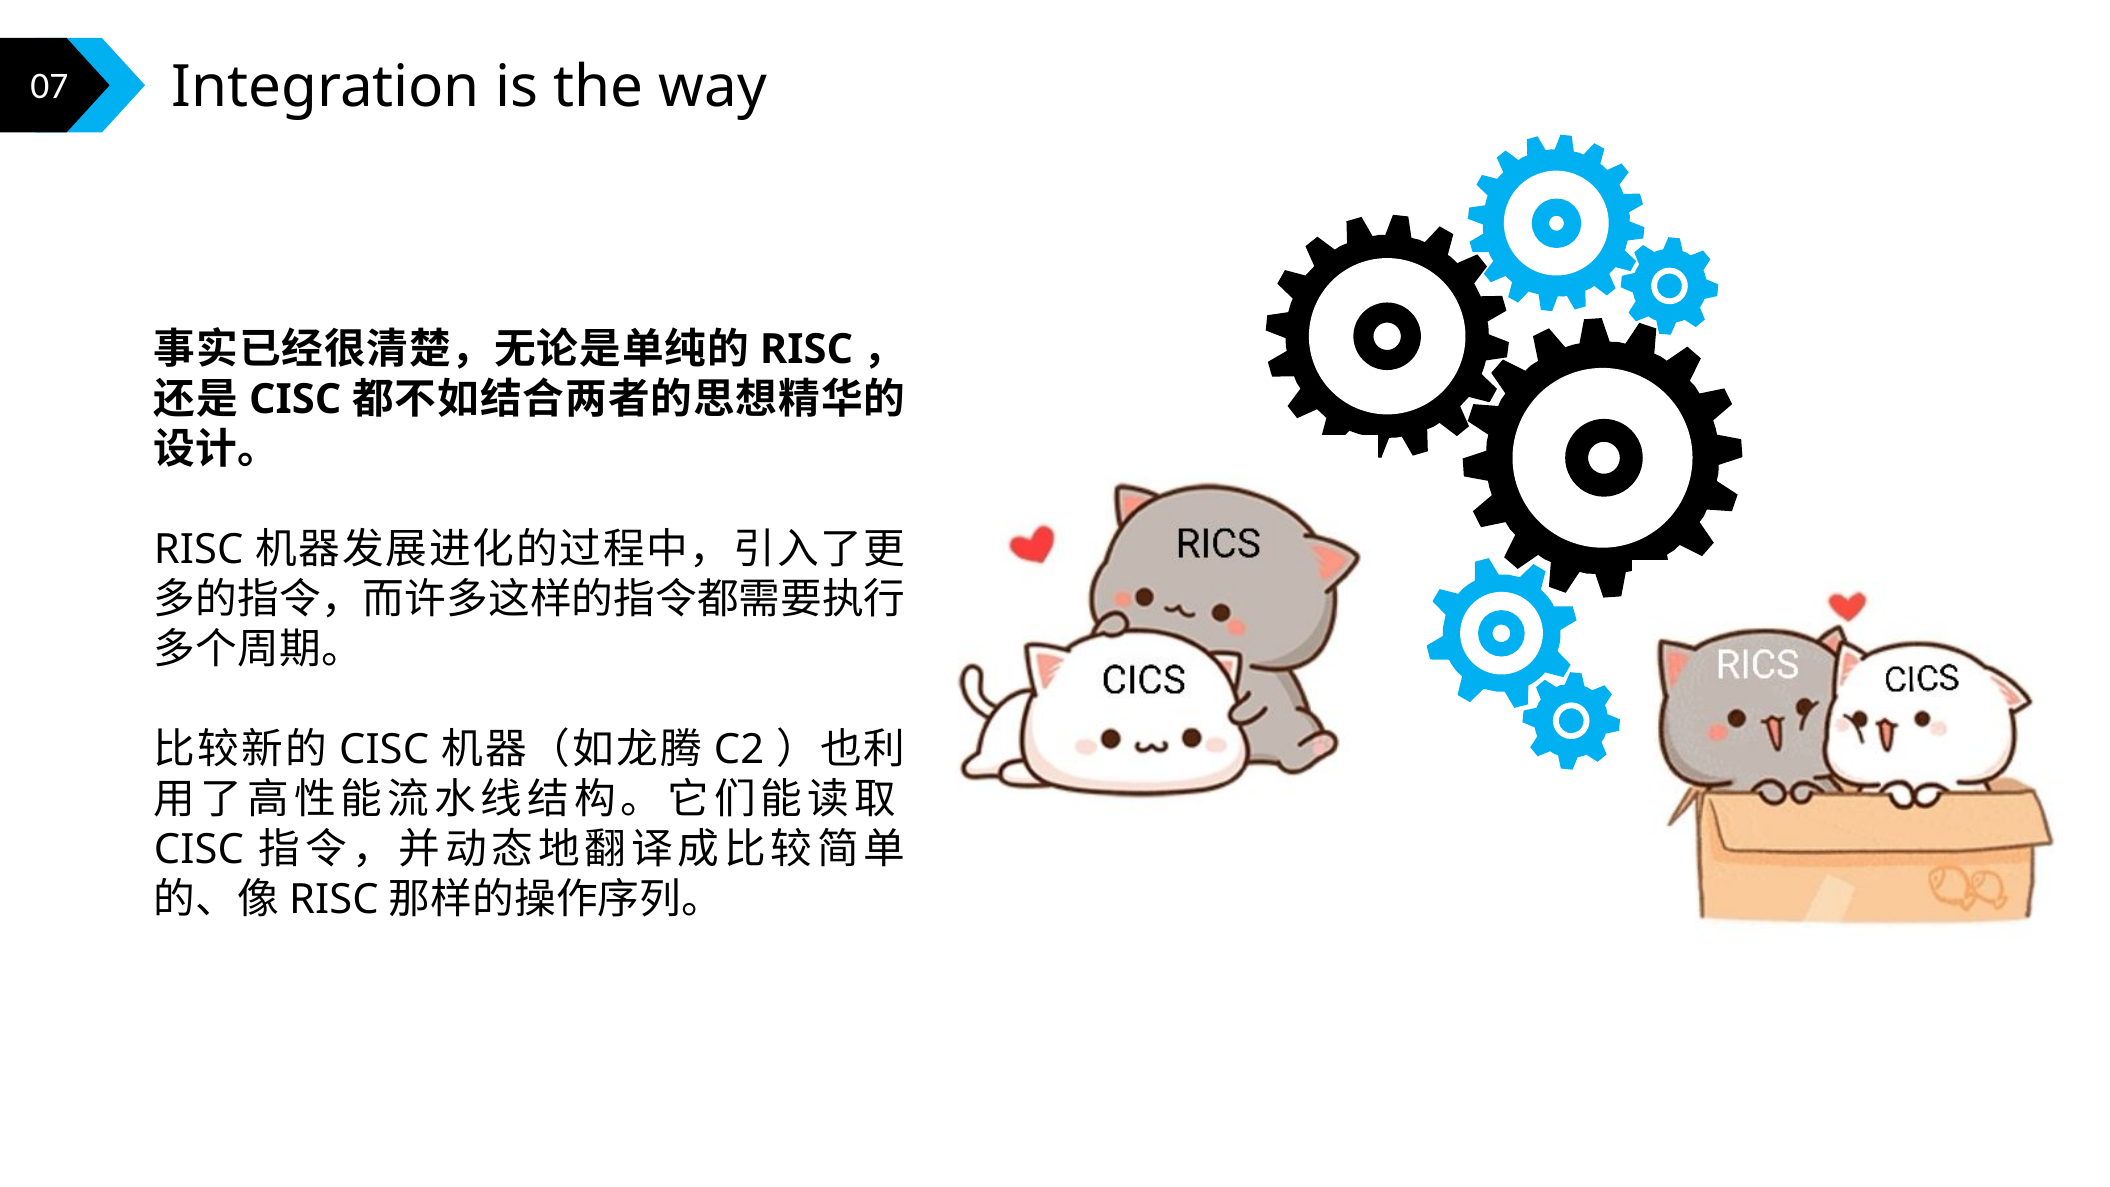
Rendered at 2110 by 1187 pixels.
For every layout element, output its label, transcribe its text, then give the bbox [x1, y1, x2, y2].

text_box [1265, 214, 1509, 458]
text_box [1462, 318, 1743, 598]
text_box [1522, 672, 1621, 770]
list Integration is the way [156, 54, 878, 121]
text_box [1552, 702, 1590, 739]
text_box [1308, 258, 1466, 415]
text_box [1503, 170, 1609, 276]
text_box [1467, 134, 1645, 312]
text_box [1460, 591, 1543, 675]
text_box 事实已经很清楚，无论是单纯的RISC，还是CISC都不如结合两者的思想精华的设计。 RISC机器发展进化的过程中，引入了更多的指令，而许多这样的指令都需要执行多个周期。 比较新的CISC机器（如龙腾C2）也利用了高性能流水线结构。它们能读取CISC指令，并动态地翻译成比较简单的、像RISC那样的操作序列。 [139, 314, 921, 930]
picture [1632, 560, 2072, 959]
text_box [1576, 430, 1632, 486]
text_box [1485, 617, 1518, 650]
text_box [1426, 558, 1577, 708]
picture [937, 435, 1378, 815]
text_box 07 [15, 54, 84, 114]
text_box [1363, 312, 1411, 361]
text_box [1512, 367, 1693, 548]
text_box [1620, 237, 1719, 335]
text_box [1540, 207, 1573, 240]
text_box [1651, 267, 1688, 305]
